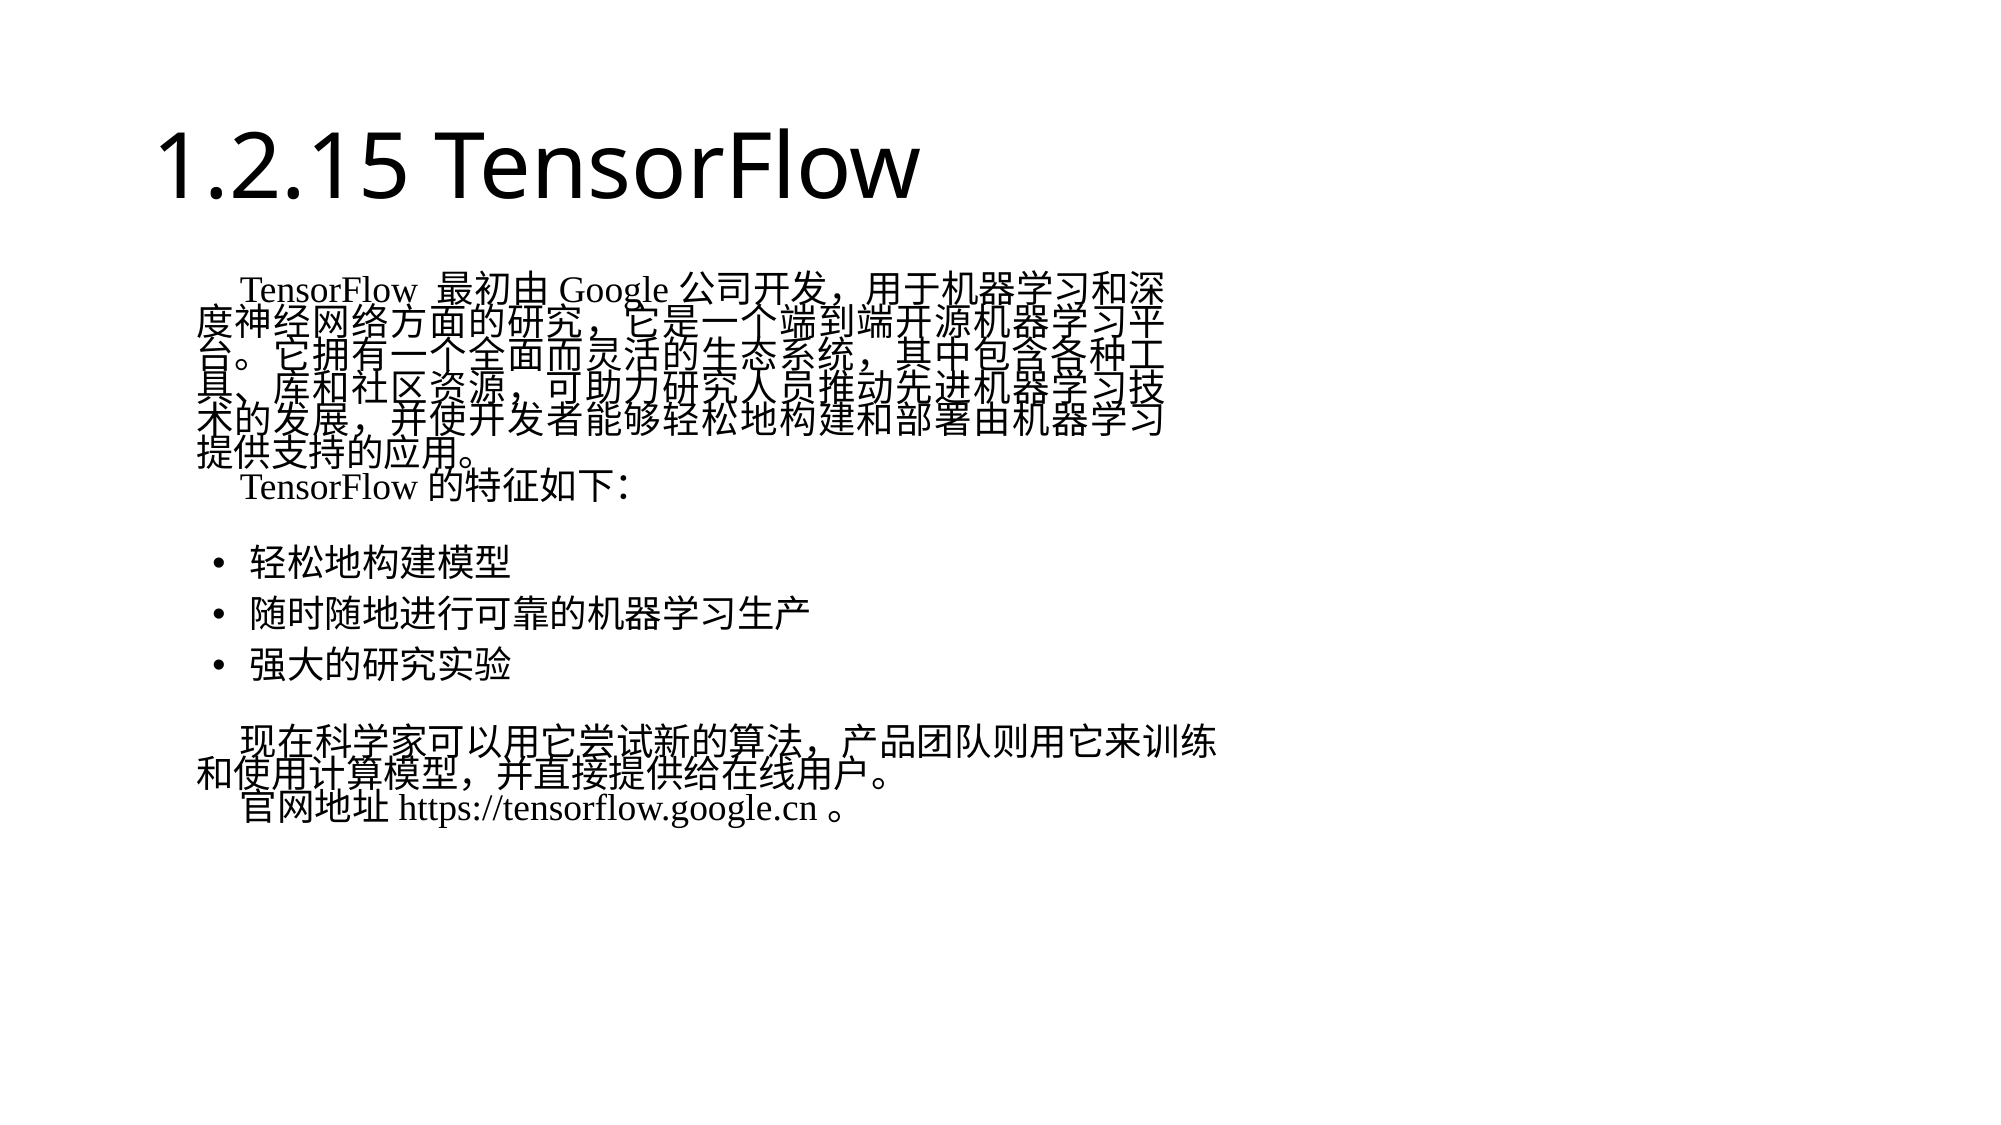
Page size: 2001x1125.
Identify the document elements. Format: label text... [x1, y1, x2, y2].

text_box TensorFlow 最初由Google公司开发，用于机器学习和深度神经网络方面的研究，它是一个端到端开源机器学习平台。它拥有一个全面而灵活的生态系统，其中包含各种工具、库和社区资源，可助力研究人员推动先进机器学习技术的发展，并使开发者能够轻松地构建和部署由机器学习提供支持的应用。 TensorFlow的特征如下： [181, 270, 1182, 515]
text_box 现在科学家可以用它尝试新的算法，产品团队则用它来训练和使用计算模型，并直接提供给在线用户。 官网地址https://tensorflow.google.cn。 [181, 722, 1233, 836]
title 1.2.15 TensorFlow [137, 59, 1863, 278]
list 轻松地构建模型 随时随地进行可靠的机器学习生产 强大的研究实验 [0, 536, 1623, 1125]
